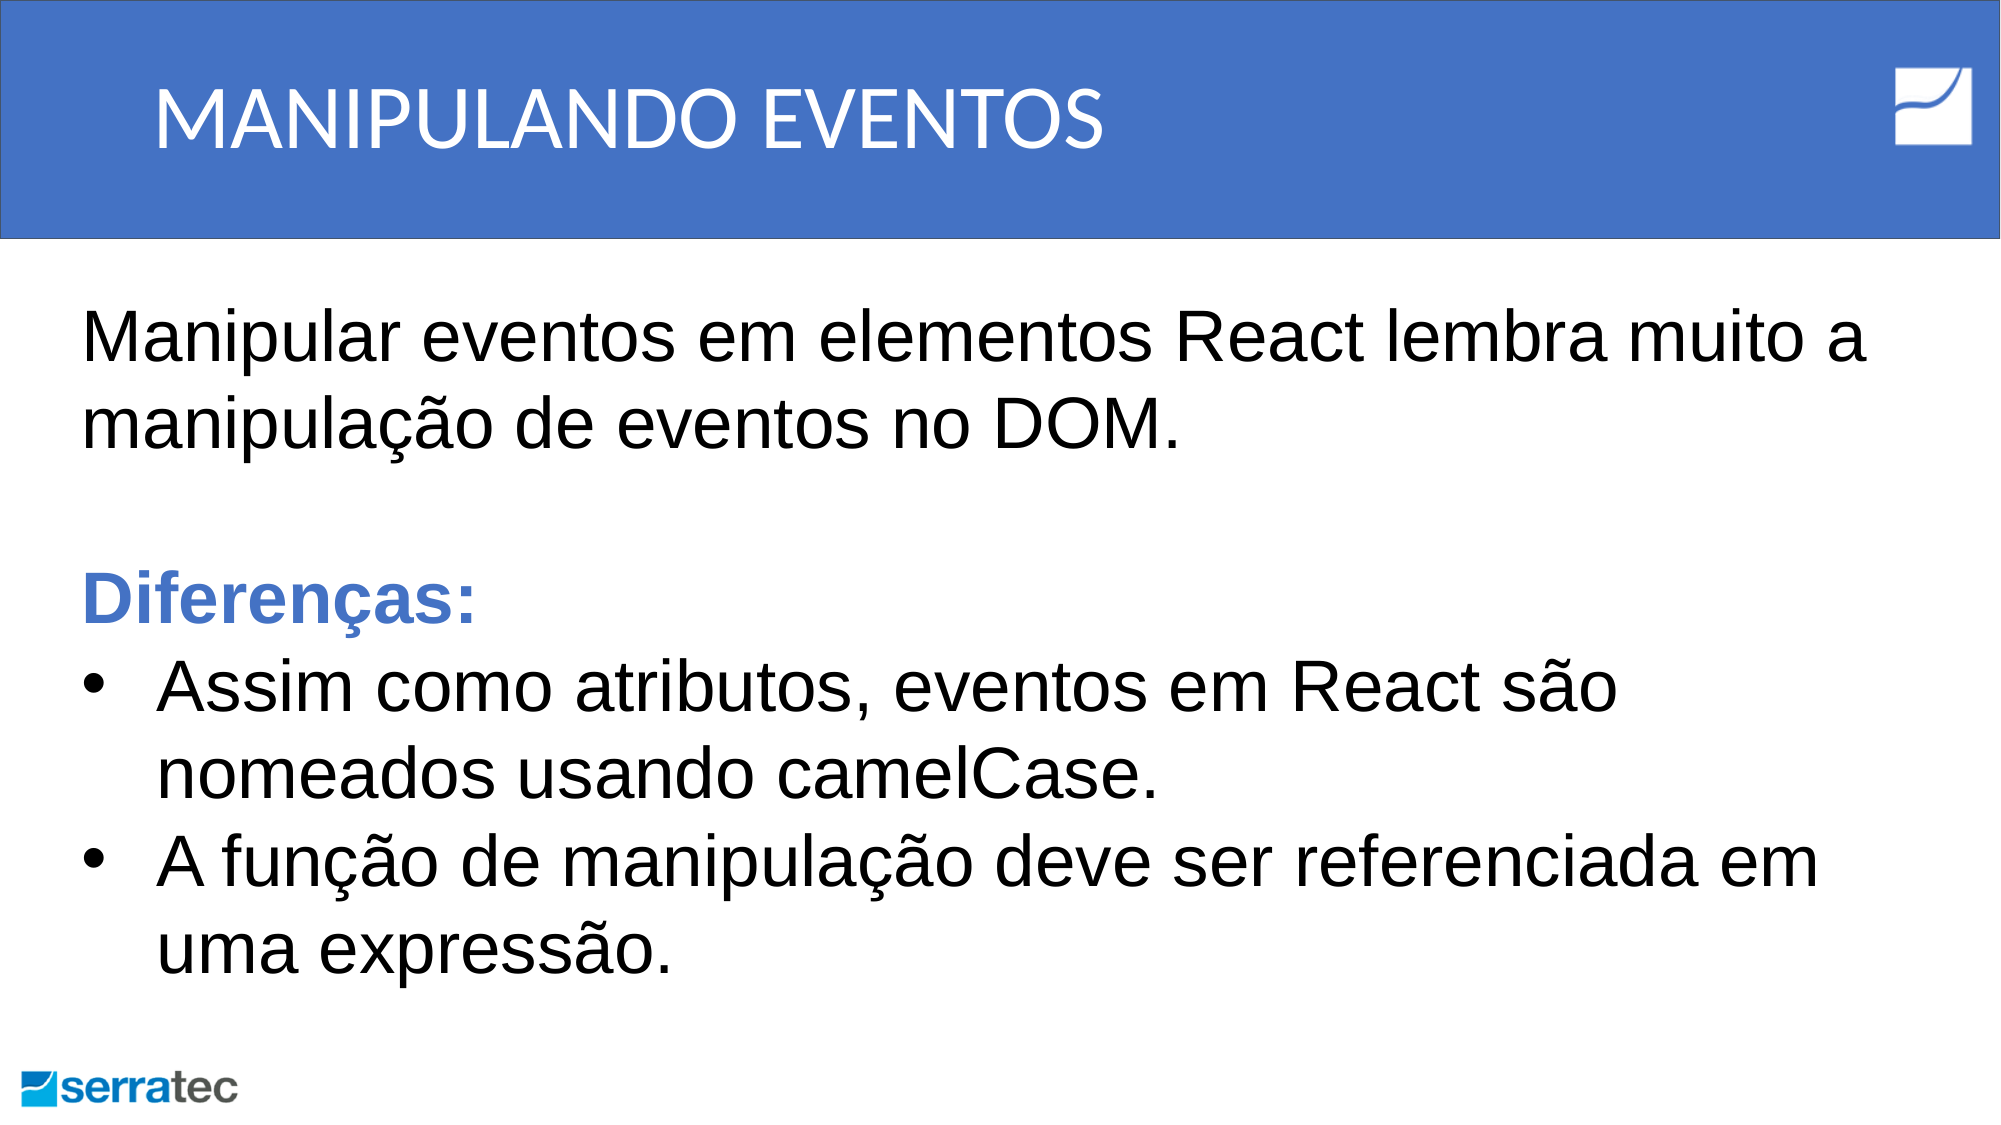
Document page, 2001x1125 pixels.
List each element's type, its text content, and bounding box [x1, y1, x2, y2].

picture [1895, 65, 1976, 148]
title MANIPULANDO EVENTOS [137, 9, 1863, 228]
picture [14, 1064, 247, 1113]
text_box Manipular eventos em elementos React lembra muito a manipulação de eventos no DOM. Diferenças: Assim como atributos, eventos em React são nomeados usando camelCase. A função de manipulação deve ser referenciada em uma expressão. [66, 280, 1934, 996]
